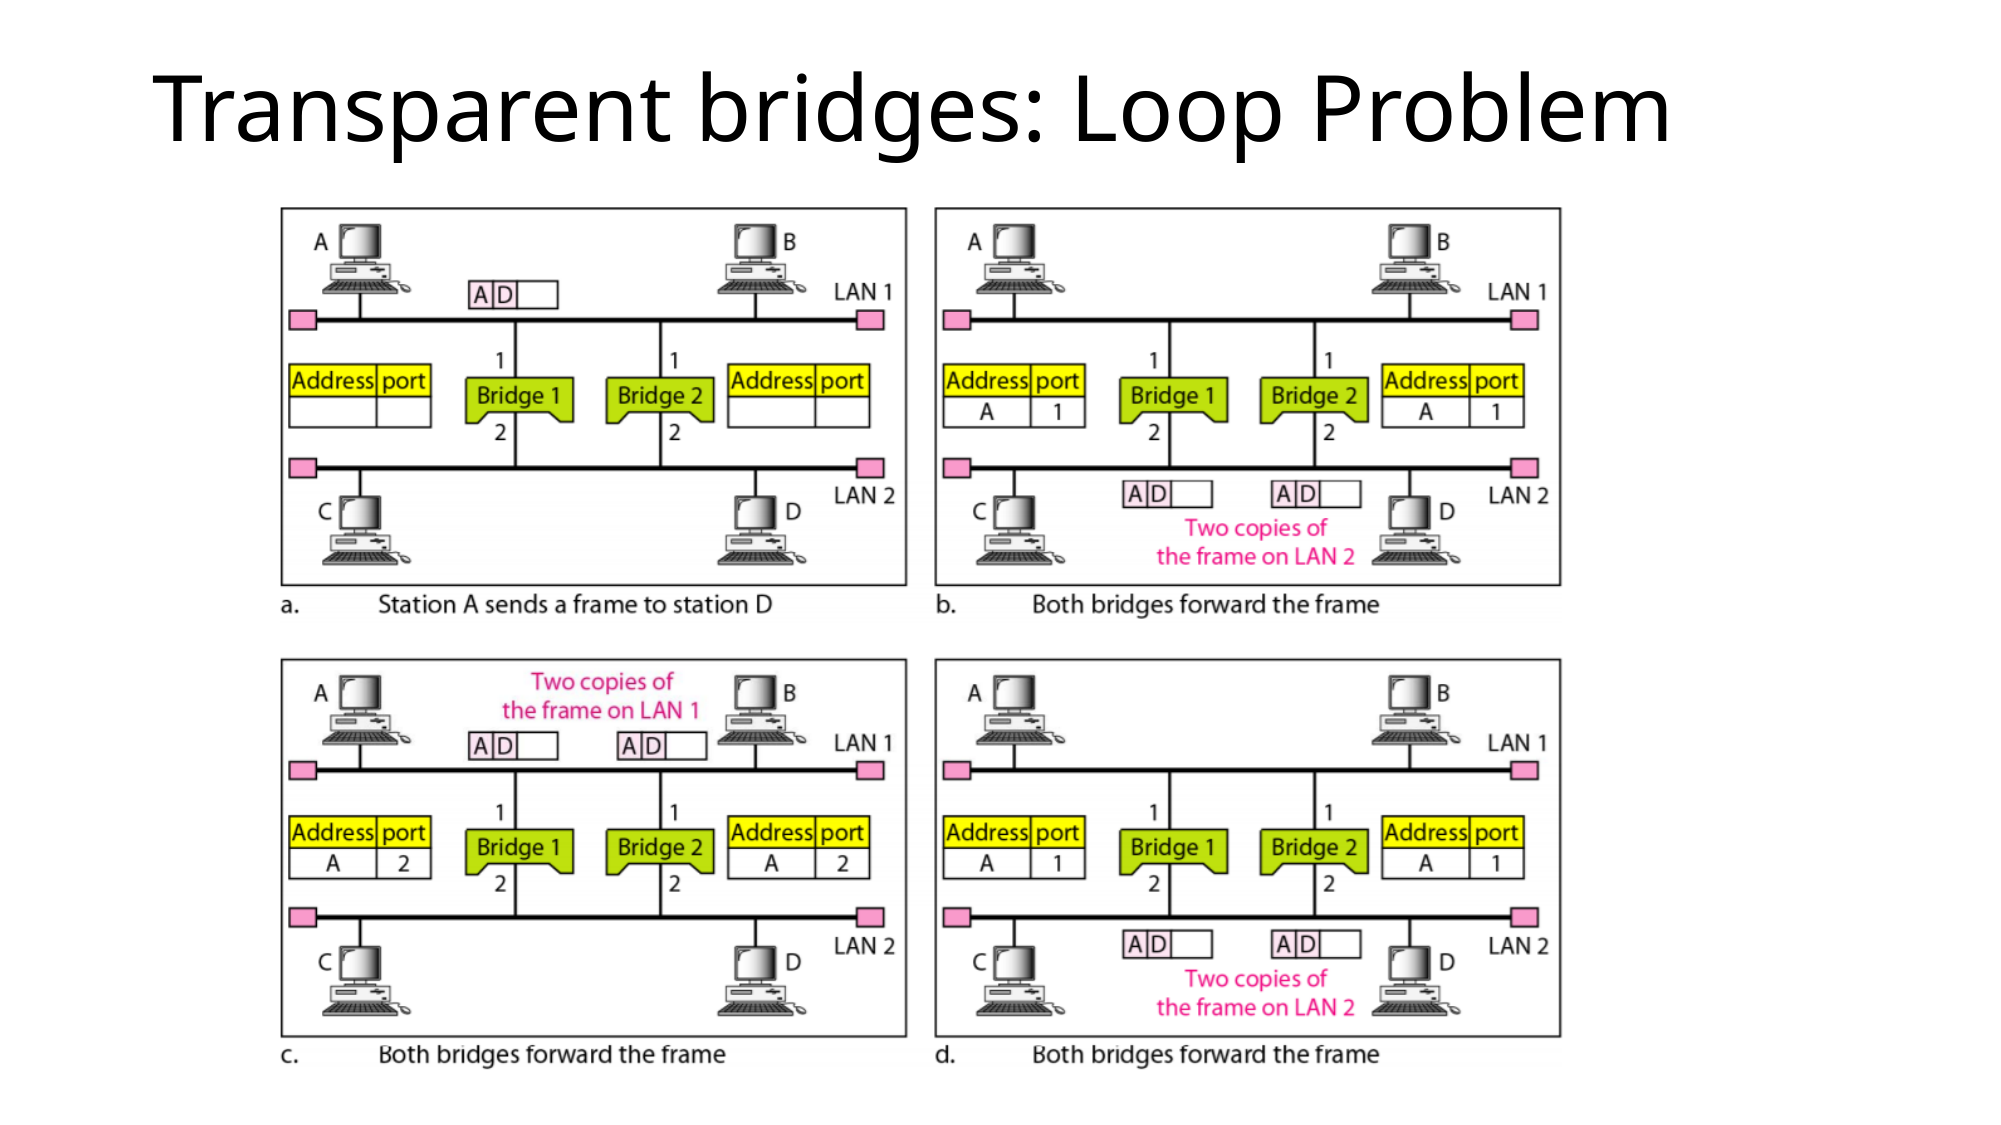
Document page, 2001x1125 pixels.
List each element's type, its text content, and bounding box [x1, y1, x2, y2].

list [267, 200, 1570, 1078]
title Transparent bridges: Loop Problem [137, 2, 1863, 221]
